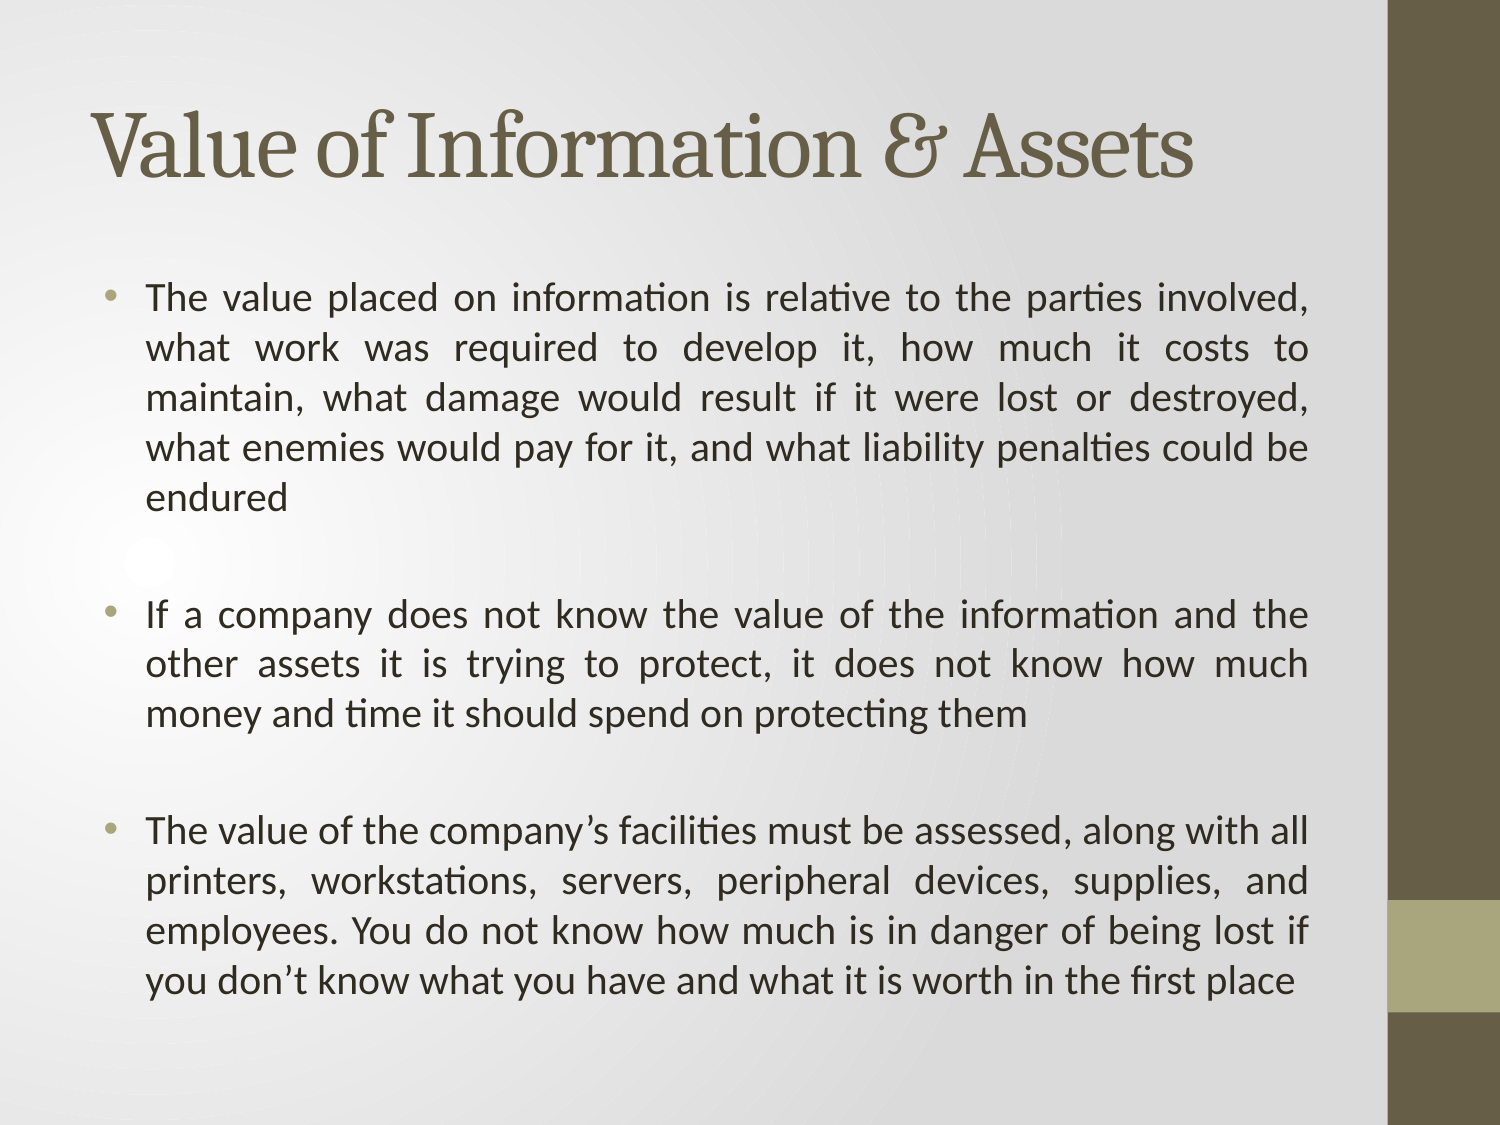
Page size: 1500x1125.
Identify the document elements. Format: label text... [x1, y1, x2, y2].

title Value of Information & Assets [75, 45, 1325, 233]
list The value placed on information is relative to the parties involved, what work was required to develop it, how much it costs to maintain, what damage would result if it were lost or destroyed, what enemies would pay for it, and what liability penalties could be endured If a company does not know the value of the information and the other assets it is trying to protect, it does not know how much money and time it should spend on protecting them The value of the company’s facilities must be assessed, along with all printers, workstations, servers, peripheral devices, supplies, and employees. You do not know how much is in danger of being lost if you don’t know what you have and what it is worth in the first place [75, 262, 1325, 1050]
